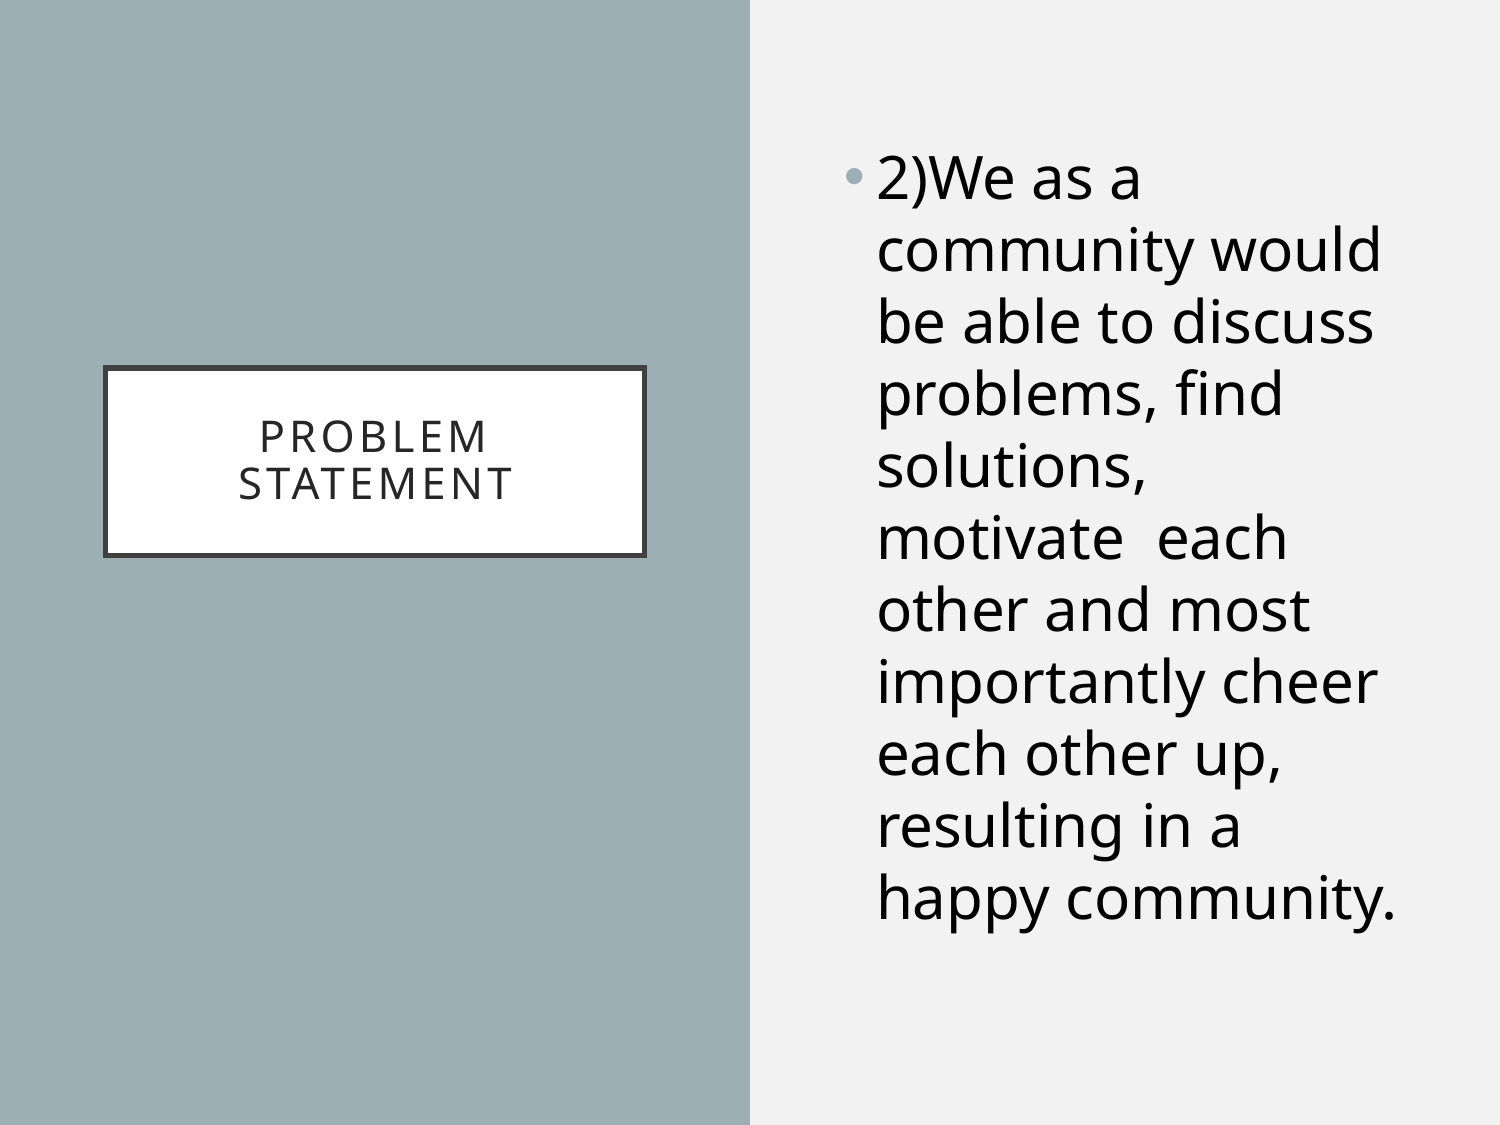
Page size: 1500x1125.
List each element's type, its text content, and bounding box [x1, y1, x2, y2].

title Problem Statement [103, 365, 647, 558]
list 2)We as a community would be able to discuss problems, find solutions, motivate each other and most importantly cheer each other up, resulting in a happy community. [828, 131, 1422, 993]
